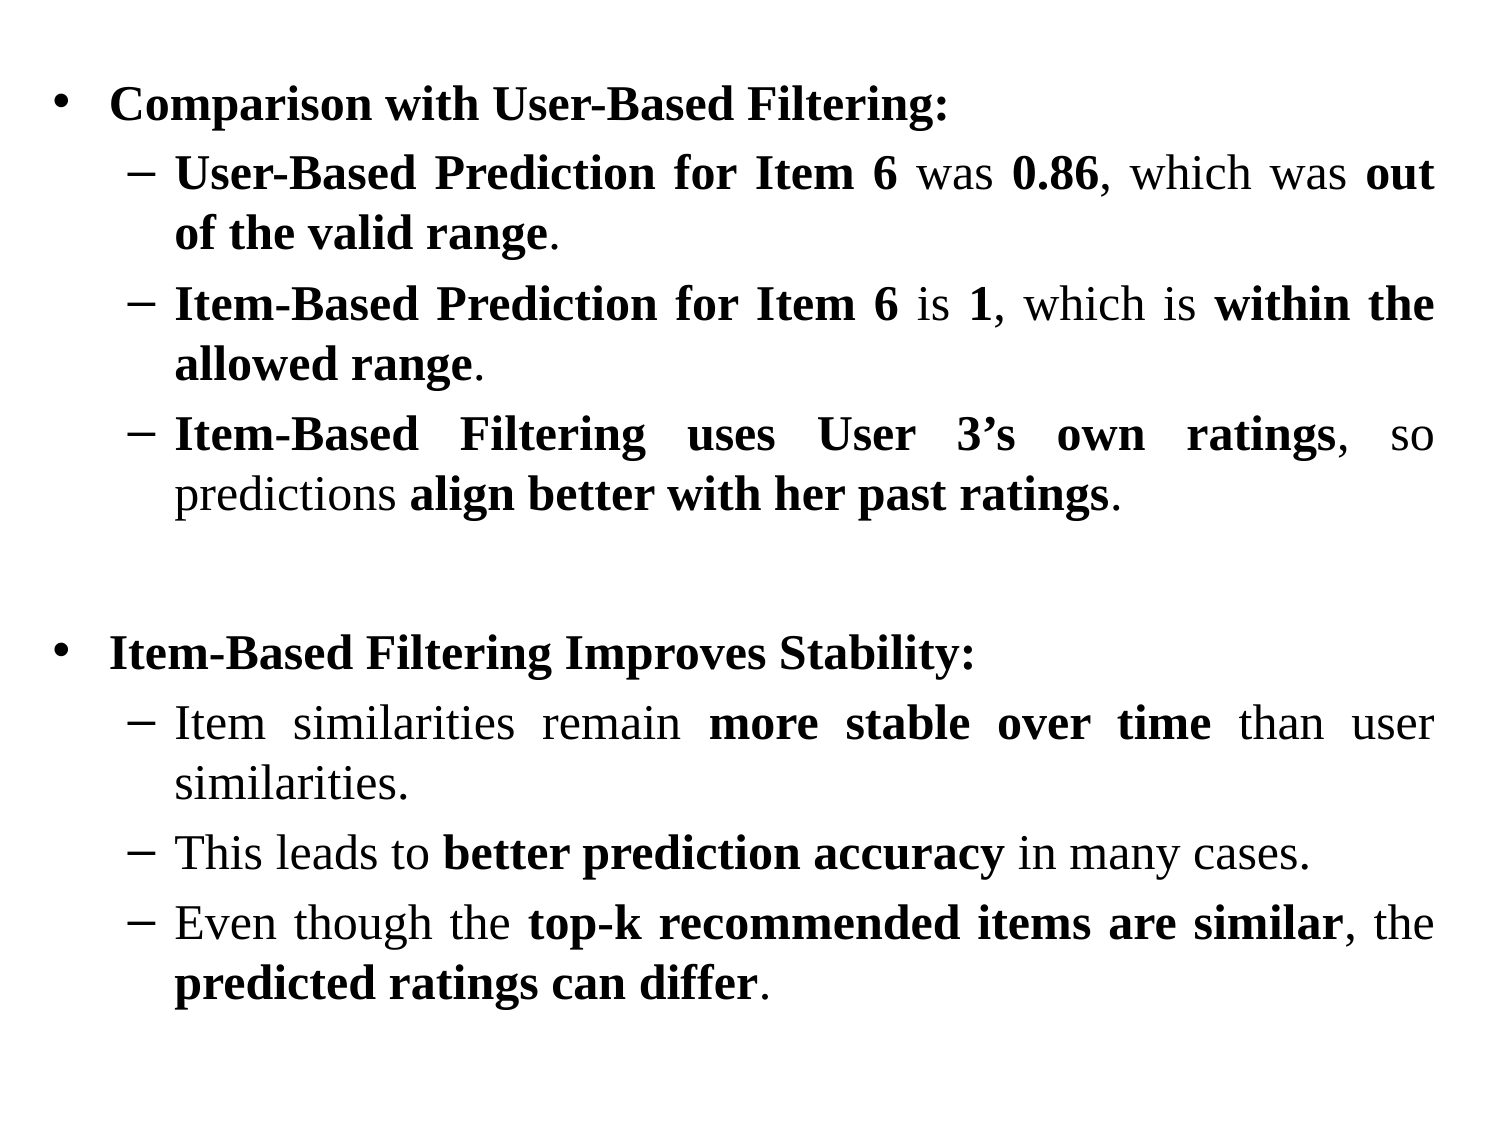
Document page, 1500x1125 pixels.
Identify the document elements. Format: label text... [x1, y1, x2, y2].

list Comparison with User-Based Filtering: User-Based Prediction for Item 6 was 0.86, which was out of the valid range. Item-Based Prediction for Item 6 is 1, which is within the allowed range. Item-Based Filtering uses User 3’s own ratings, so predictions align better with her past ratings. Item-Based Filtering Improves Stability: Item similarities remain more stable over time than user similarities. This leads to better prediction accuracy in many cases. Even though the top-k recommended items are similar, the predicted ratings can differ. [37, 62, 1450, 1075]
